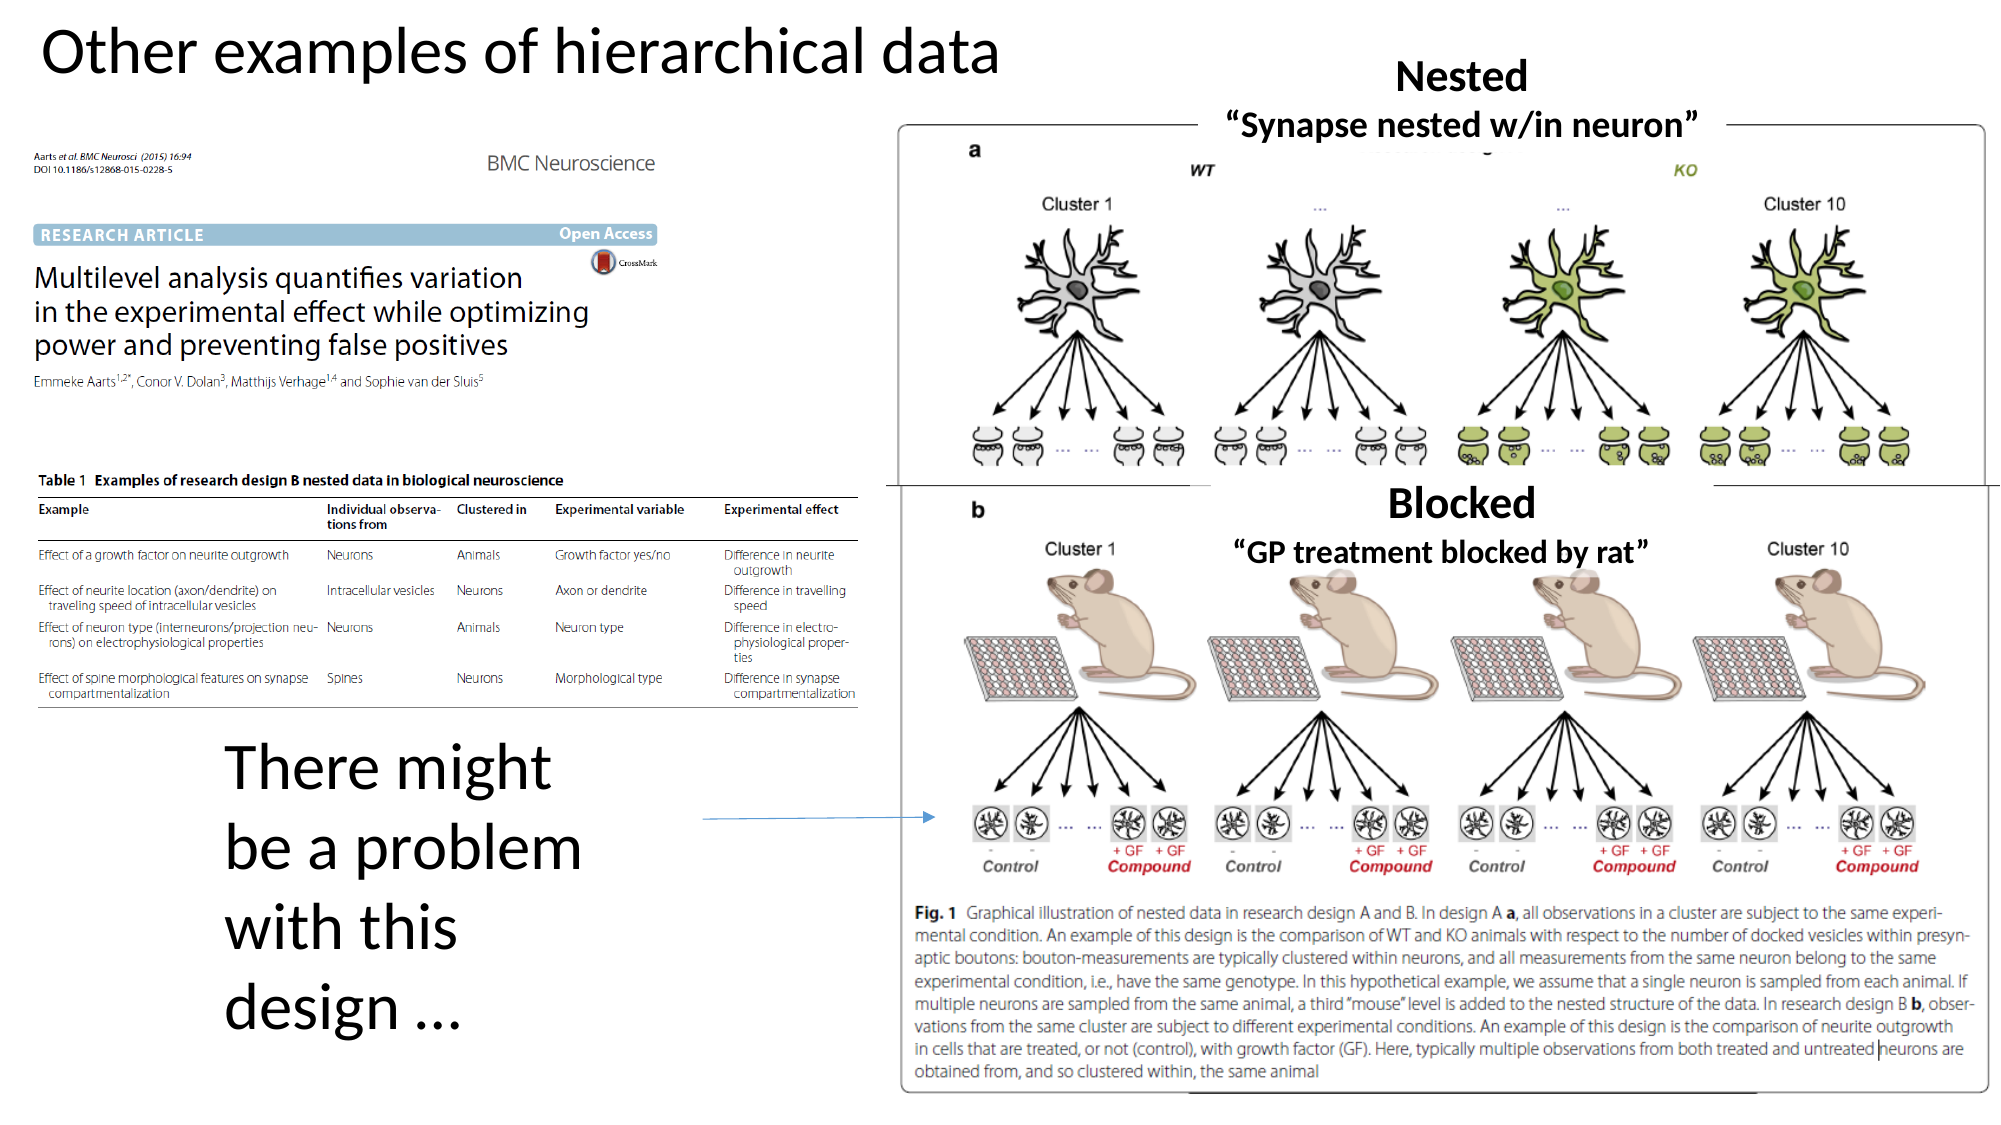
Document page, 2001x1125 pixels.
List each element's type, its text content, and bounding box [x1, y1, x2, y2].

text_box Other examples of hierarchical data [26, 0, 1243, 95]
picture [26, 147, 664, 407]
text_box Nested “Synapse nested w/in neuron” [1198, 37, 1727, 116]
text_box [883, 116, 2000, 1094]
picture [26, 461, 873, 716]
text_box There might be a problem with this design … [209, 716, 635, 1051]
